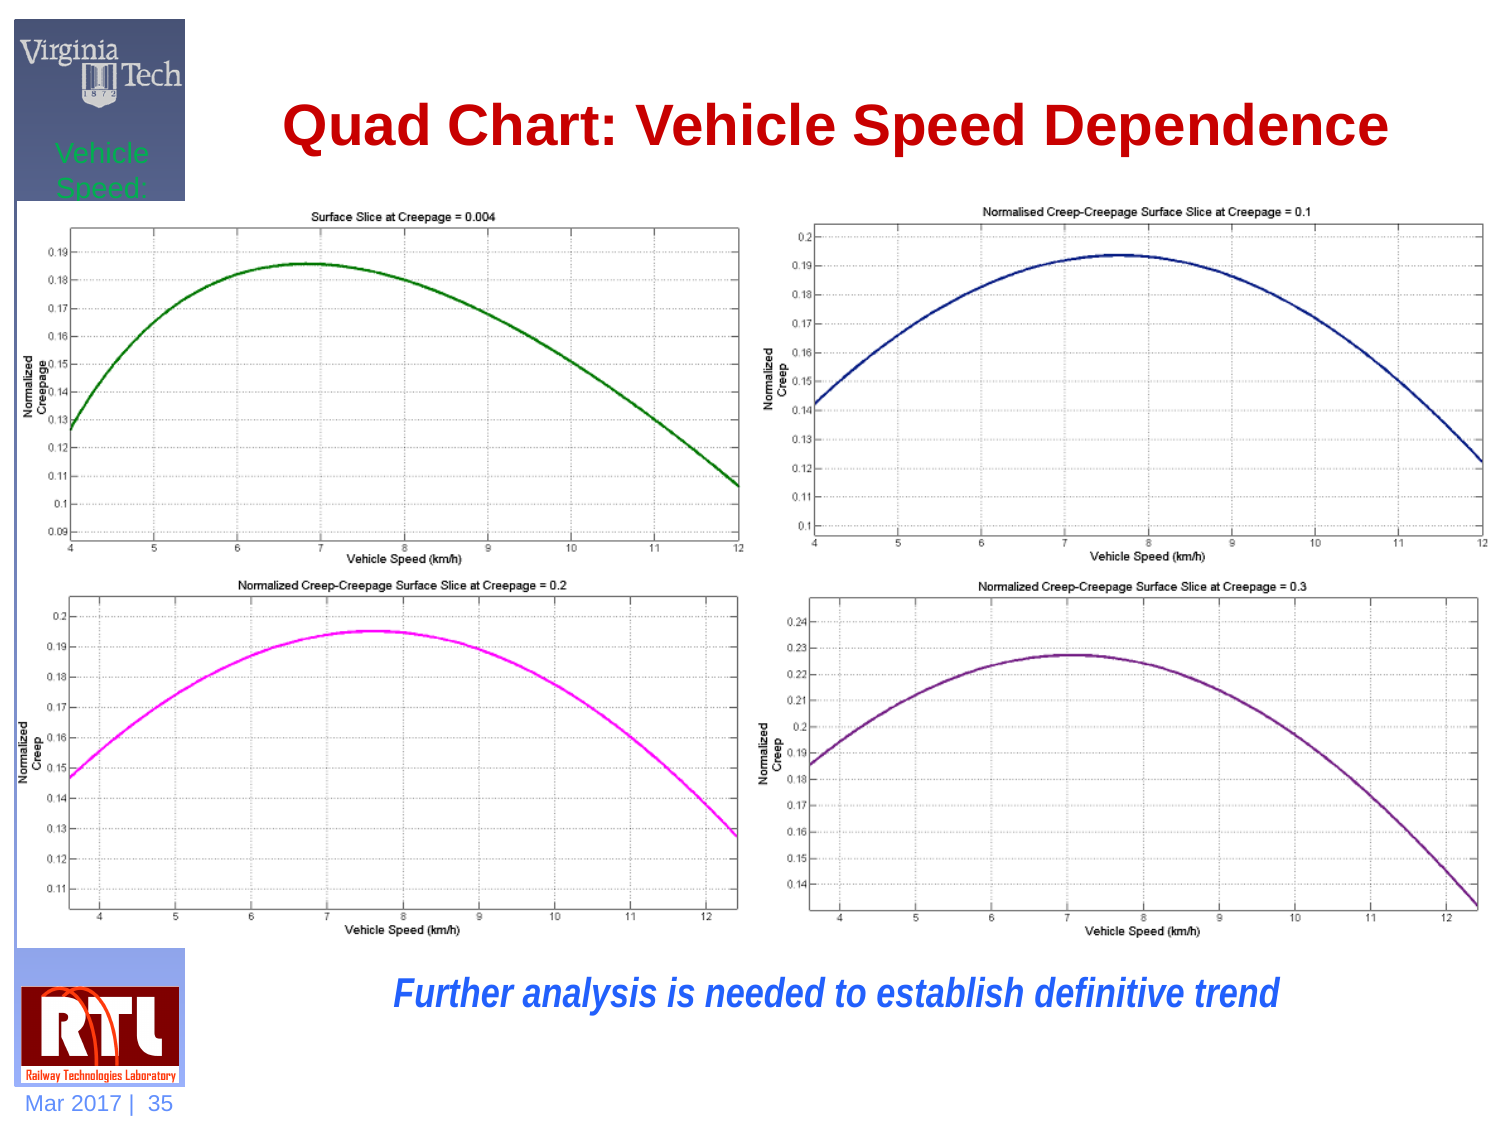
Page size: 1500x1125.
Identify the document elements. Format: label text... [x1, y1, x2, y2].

picture [21, 986, 179, 1083]
text_box Further analysis is needed to establish definitive trend [186, 955, 1488, 1069]
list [16, 200, 1500, 948]
title Quad Chart: Vehicle Speed Dependence [186, 33, 1488, 199]
picture [14, 34, 186, 112]
text_box Vehicle Speed: Third Dimension [0, 127, 186, 282]
